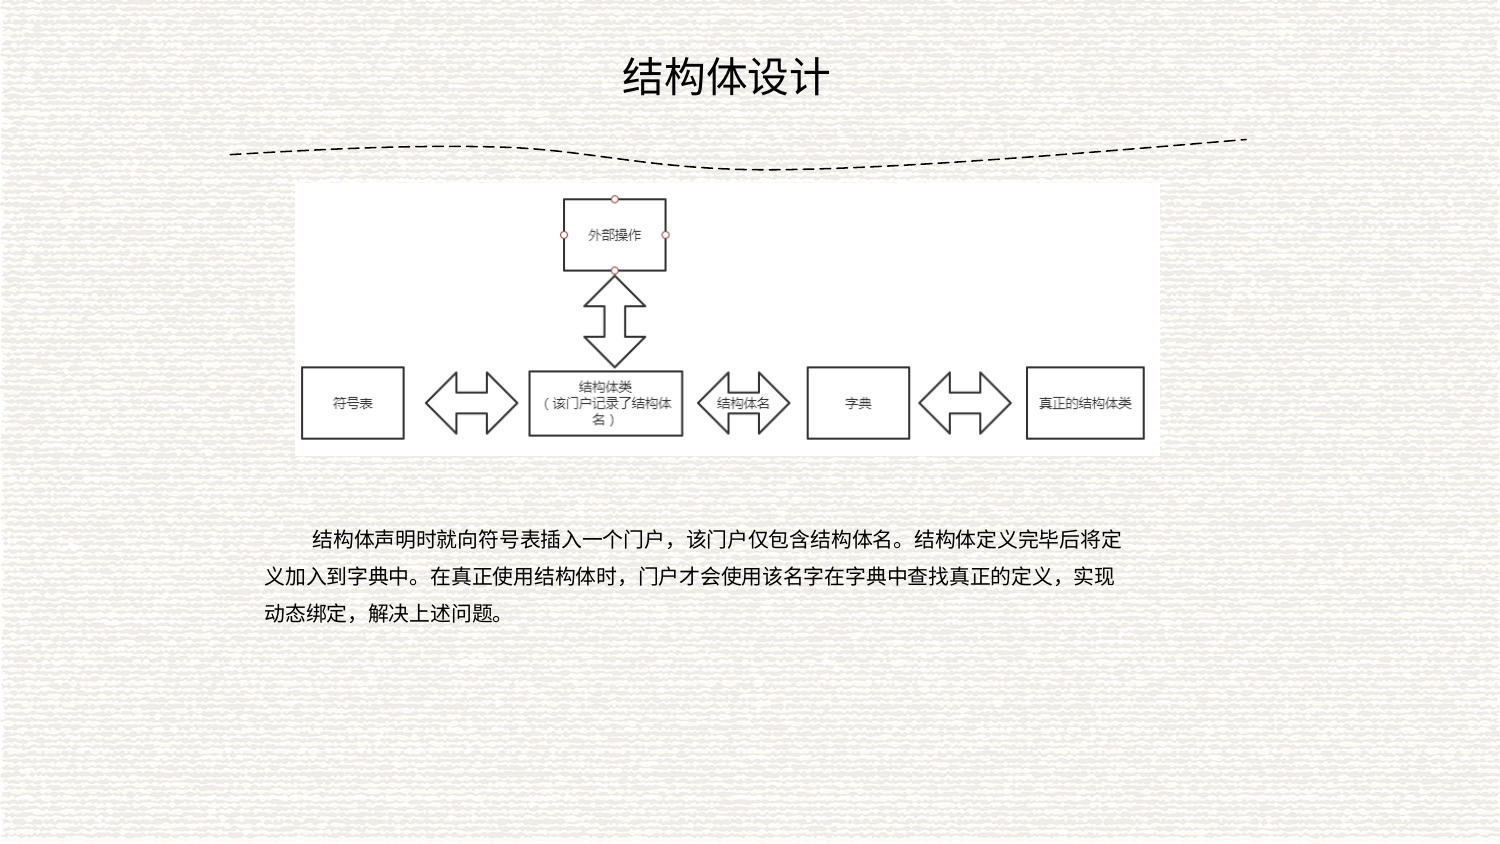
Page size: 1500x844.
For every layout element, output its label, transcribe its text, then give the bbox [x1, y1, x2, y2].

text_box 结构体声明时就向符号表插入一个门户，该门户仅包含结构体名。结构体定义完毕后将定义加入到字典中。在真正使用结构体时，门户才会使用该名字在字典中查找真正的定义，实现动态绑定，解决上述问题。 [249, 506, 1150, 671]
picture [0, 0, 1500, 844]
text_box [229, 43, 1247, 170]
